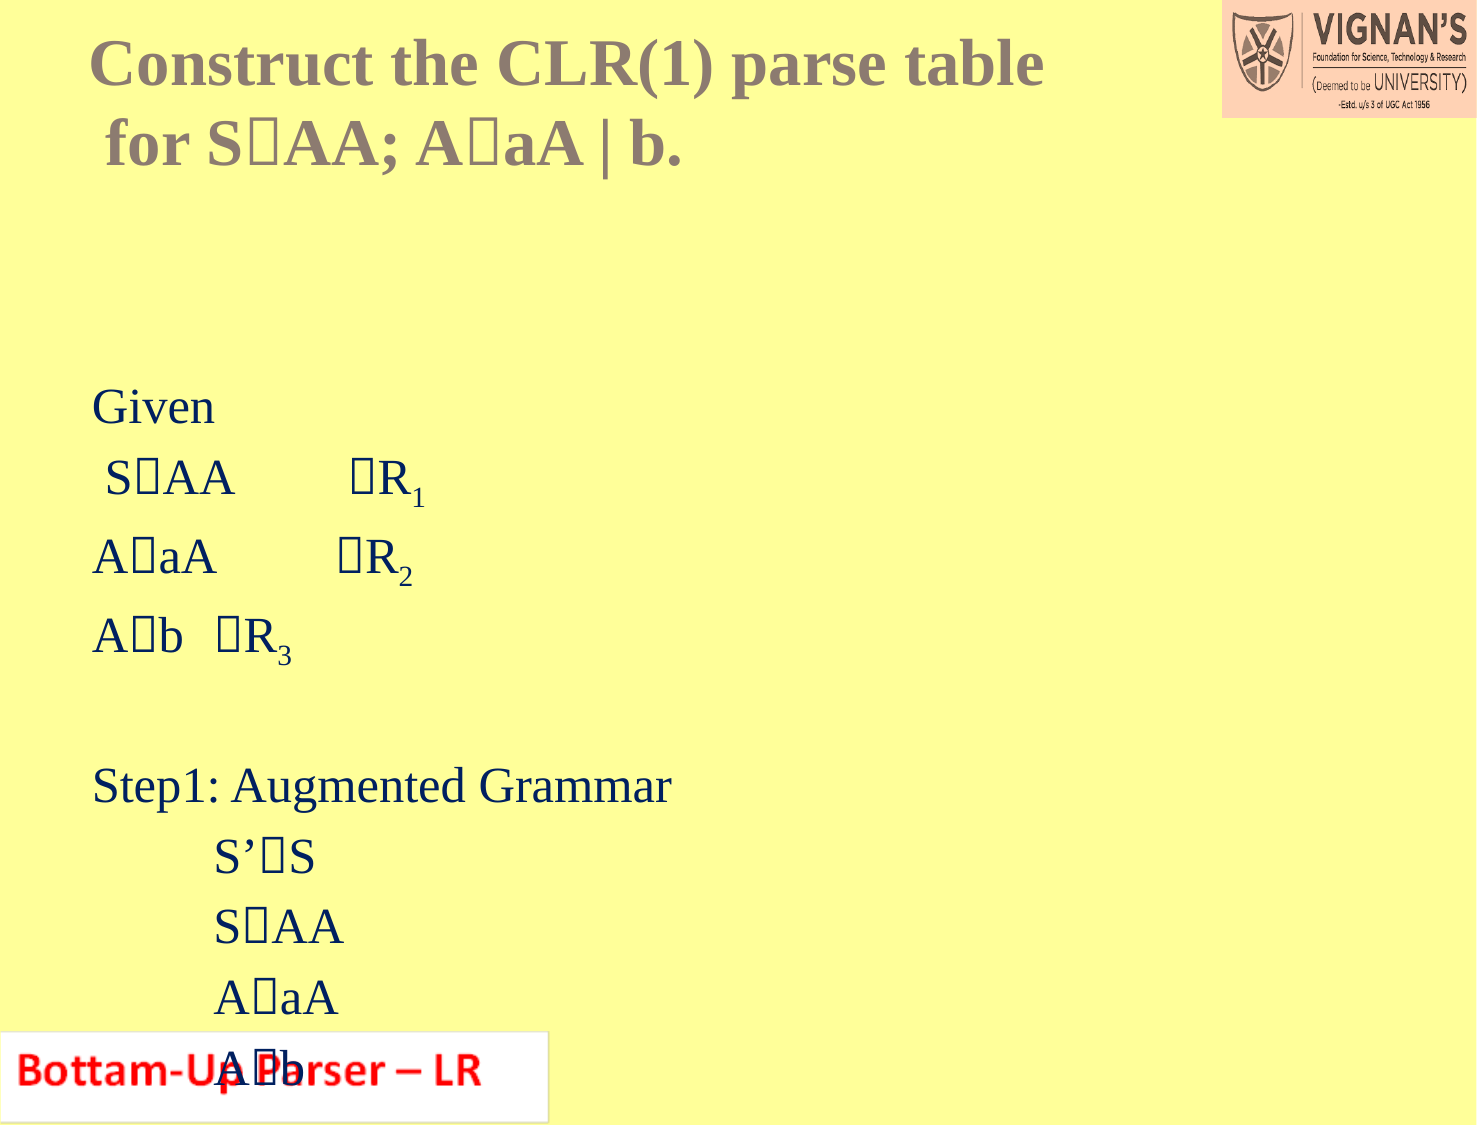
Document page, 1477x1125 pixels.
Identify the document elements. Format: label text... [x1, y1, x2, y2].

picture [0, 1031, 550, 1125]
title Construct the CLR(1) parse table for SAA; AaA | b. [73, 45, 1403, 233]
list Given SAA R1 AaA R2 Ab R3 Step1: Augmented Grammar S’S SAA AaA Ab [76, 290, 1406, 1112]
